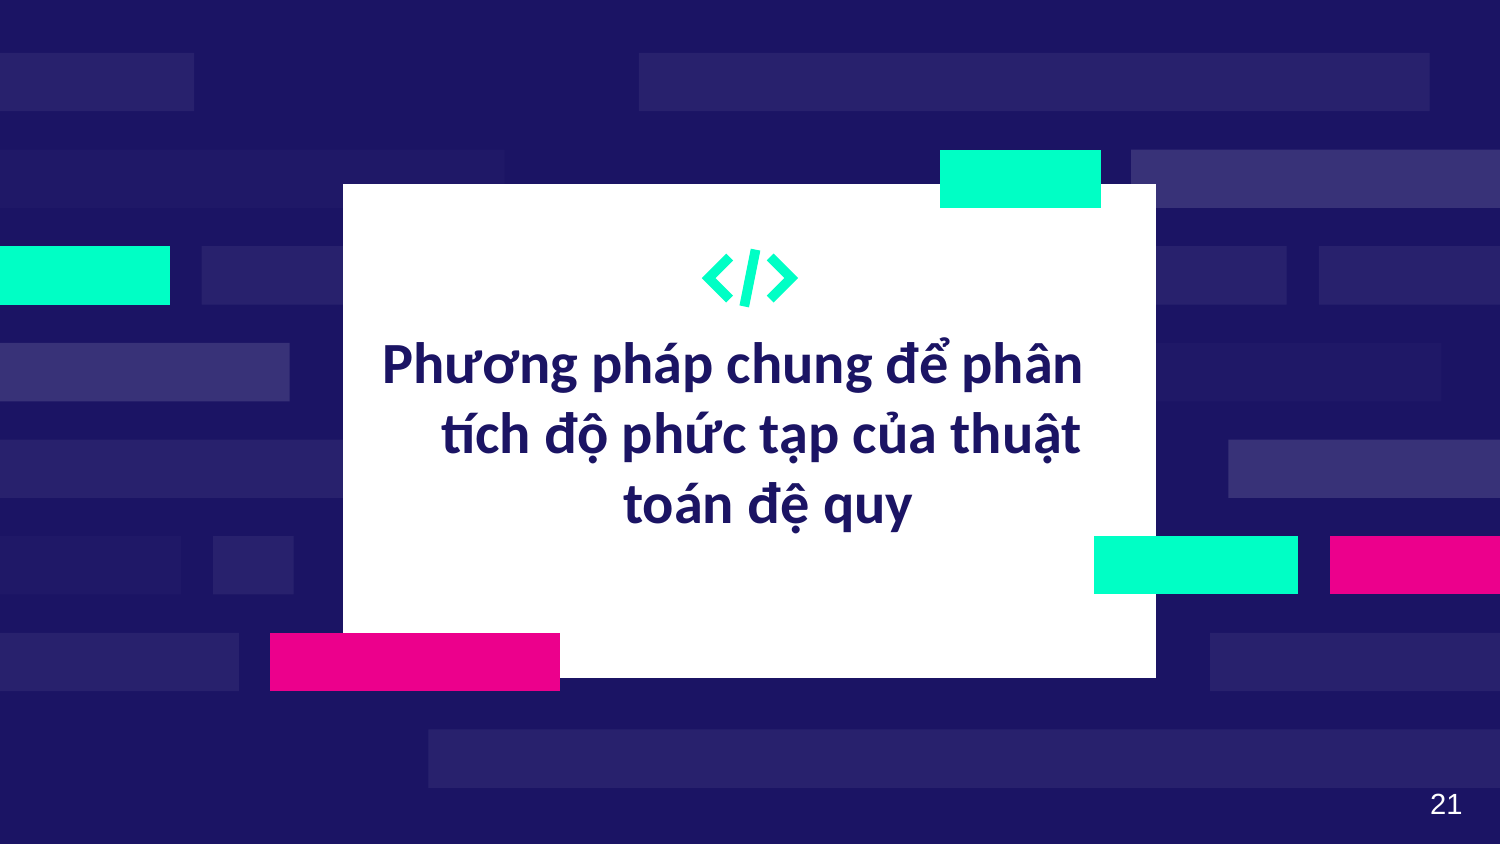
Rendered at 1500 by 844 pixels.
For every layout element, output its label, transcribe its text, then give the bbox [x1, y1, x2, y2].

text_box 21 [1415, 778, 1500, 828]
subtitle Phương pháp chung để phân tích độ phức tạp của thuật toán đệ quy​ [343, 364, 1119, 497]
